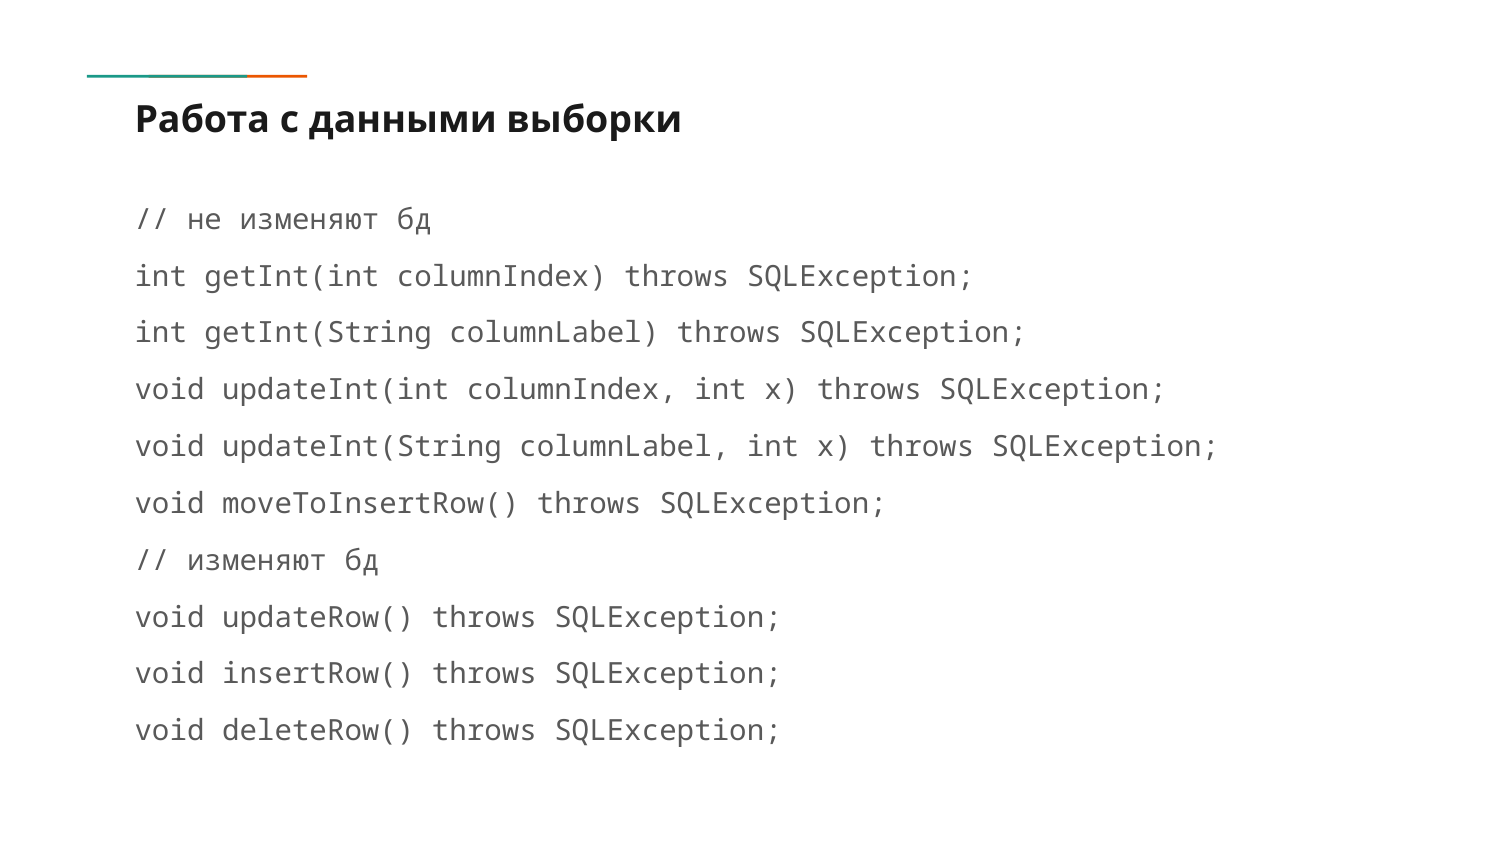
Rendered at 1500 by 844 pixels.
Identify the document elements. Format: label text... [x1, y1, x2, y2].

list // не изменяют бд int getInt(int columnIndex) throws SQLException; int getInt(String columnLabel) throws SQLException; void updateInt(int columnIndex, int x) throws SQLException; void updateInt(String columnLabel, int x) throws SQLException; void moveToInsertRow() throws SQLException; // изменяют бд void updateRow() throws SQLException; void insertRow() throws SQLException; void deleteRow() throws SQLException; [119, 180, 1381, 780]
title Работа с данными выборки [119, 80, 1381, 155]
